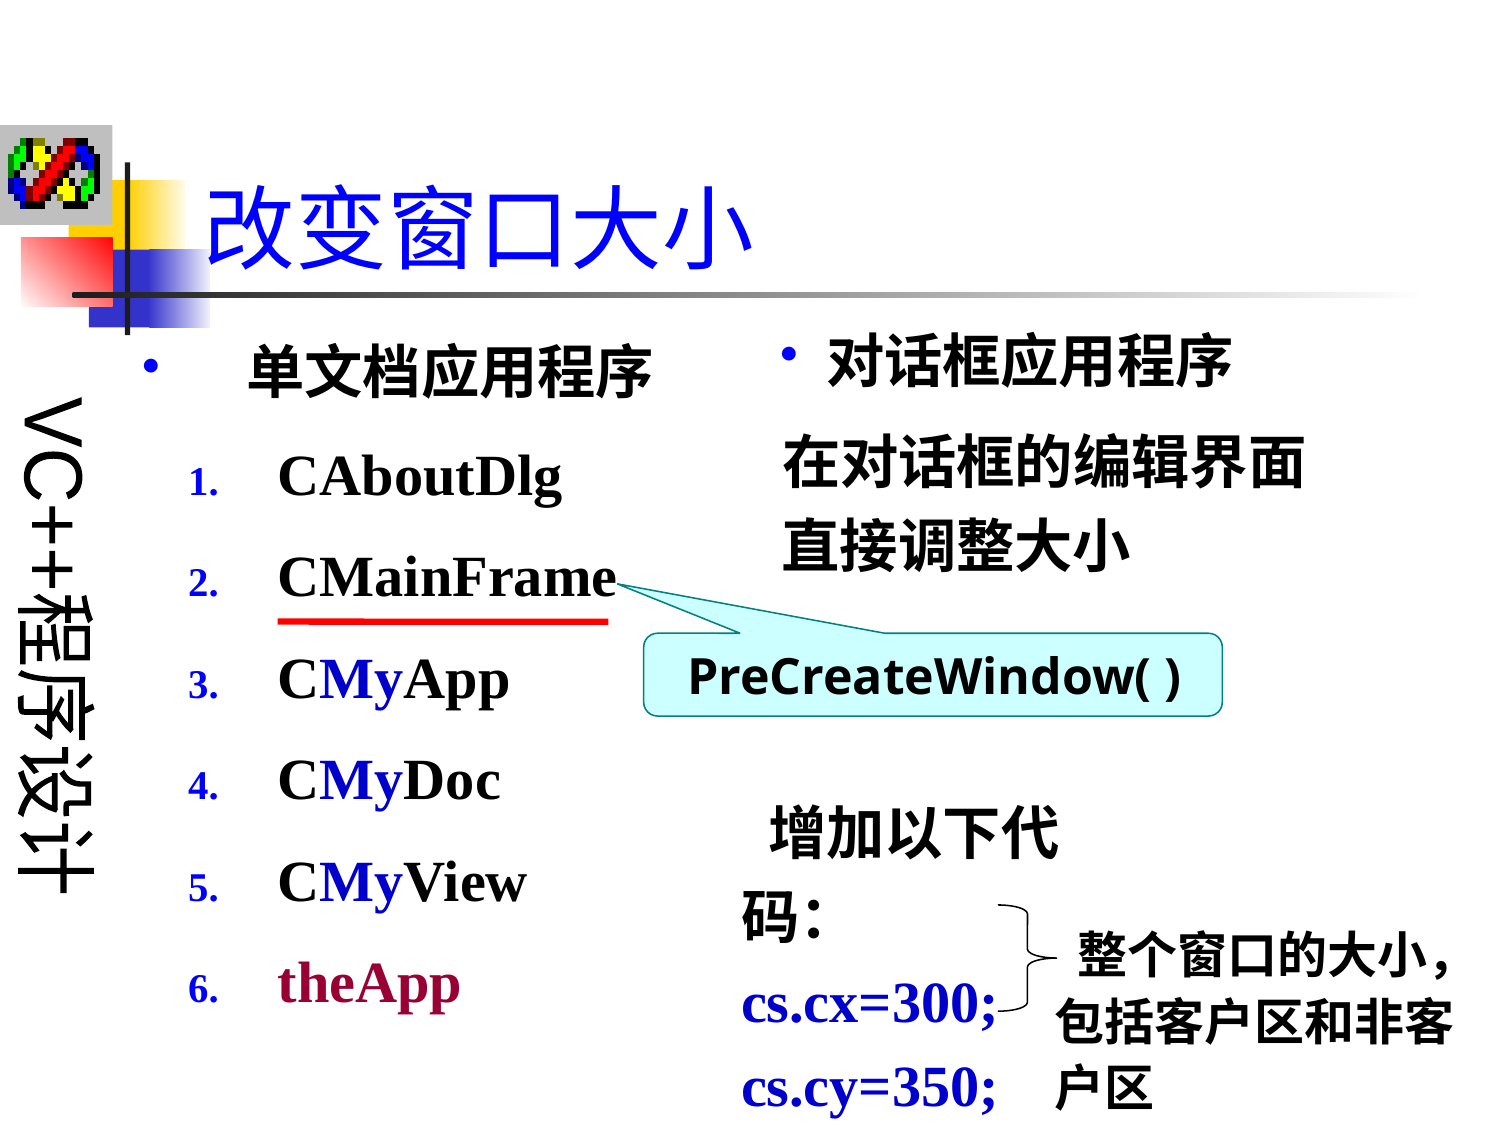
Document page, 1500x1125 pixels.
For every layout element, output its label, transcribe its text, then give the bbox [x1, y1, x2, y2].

text_box PreCreateWindow( ) [617, 583, 1223, 717]
picture [0, 125, 113, 225]
text_box [997, 904, 1039, 1012]
text_box 单文档应用程序 CAboutDlg CMainFrame CMyApp CMyDoc CMyView theApp [100, 314, 703, 1022]
title 改变窗口大小 [188, 85, 1468, 289]
text_box 对话框应用程序 在对话框的编辑界面直接调整大小 [738, 302, 1341, 587]
text_box 整个窗口的大小，包括客户区和非客户区 [1039, 910, 1500, 1124]
text_box 增加以下代码： cs.cx=300; cs.cy=350; [726, 774, 1187, 1125]
